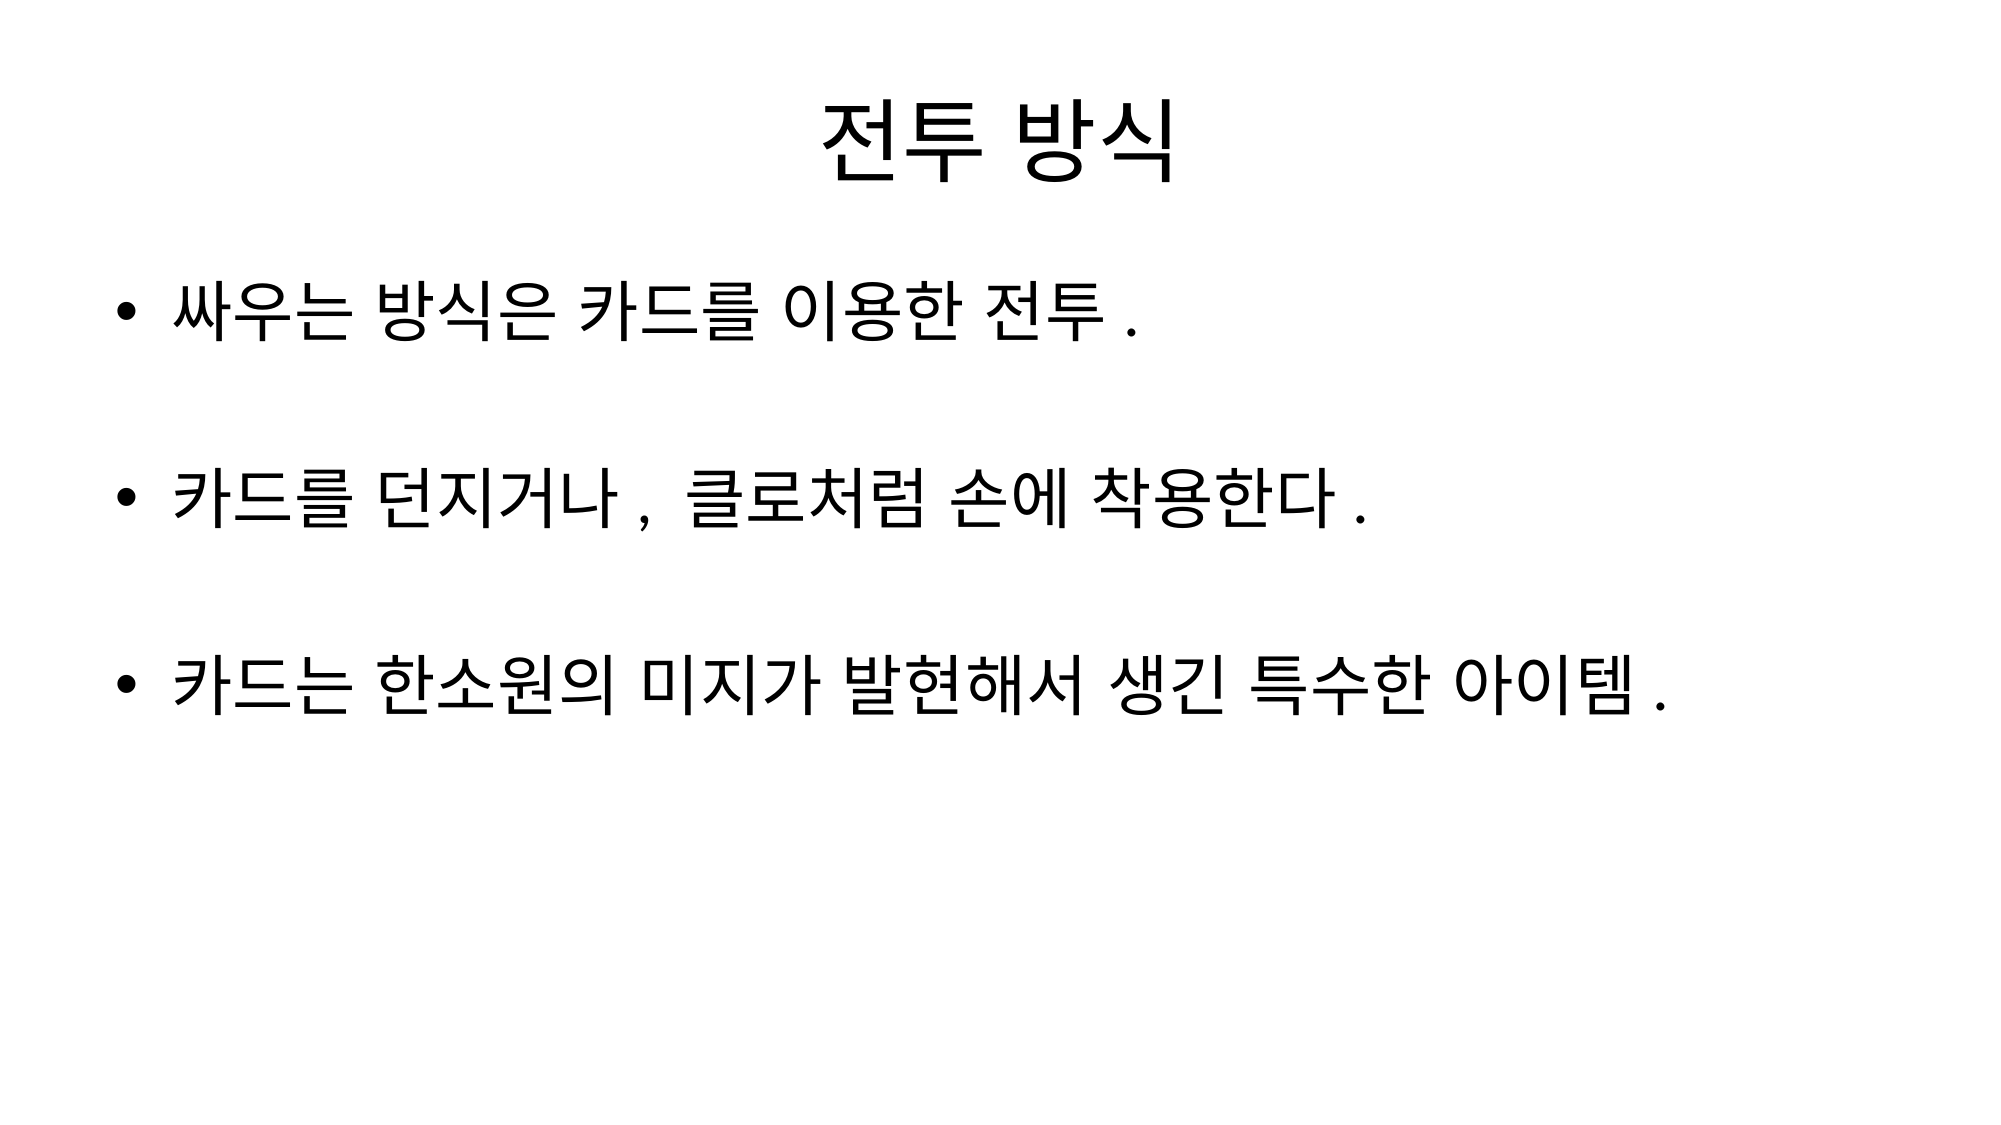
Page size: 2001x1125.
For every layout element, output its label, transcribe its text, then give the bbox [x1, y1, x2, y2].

title 전투 방식 [99, 45, 1900, 233]
list 싸우는 방식은 카드를 이용한 전투. 카드를 던지거나, 클로처럼 손에 착용한다. 카드는 한소원의 미지가 발현해서 생긴 특수한 아이템. [99, 262, 1900, 1005]
